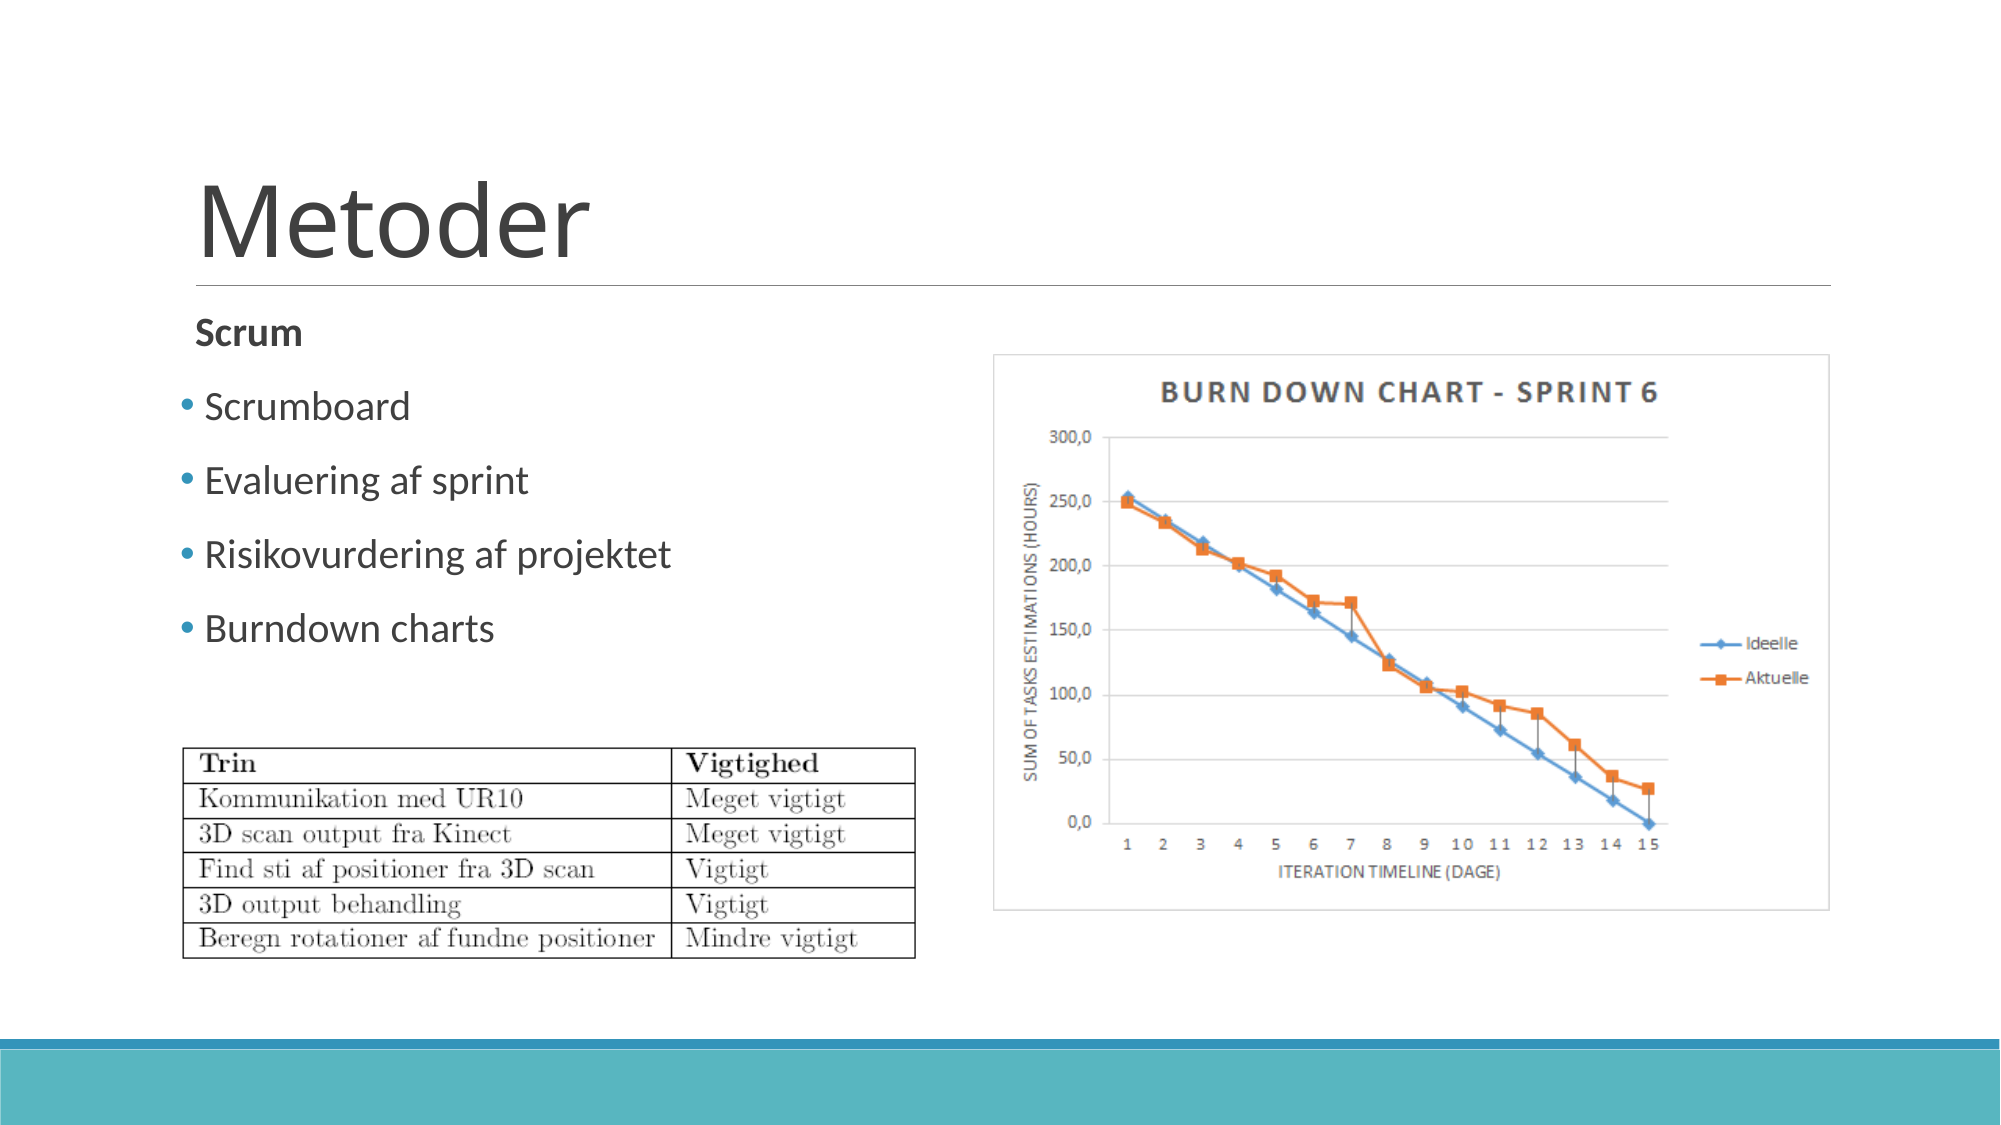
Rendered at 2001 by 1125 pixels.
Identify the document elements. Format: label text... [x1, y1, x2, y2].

picture [993, 354, 1831, 912]
picture [179, 744, 920, 964]
title Metoder [180, 47, 1830, 285]
list Scrum Scrumboard Evaluering af sprint Risikovurdering af projektet Burndown charts [180, 302, 1830, 963]
